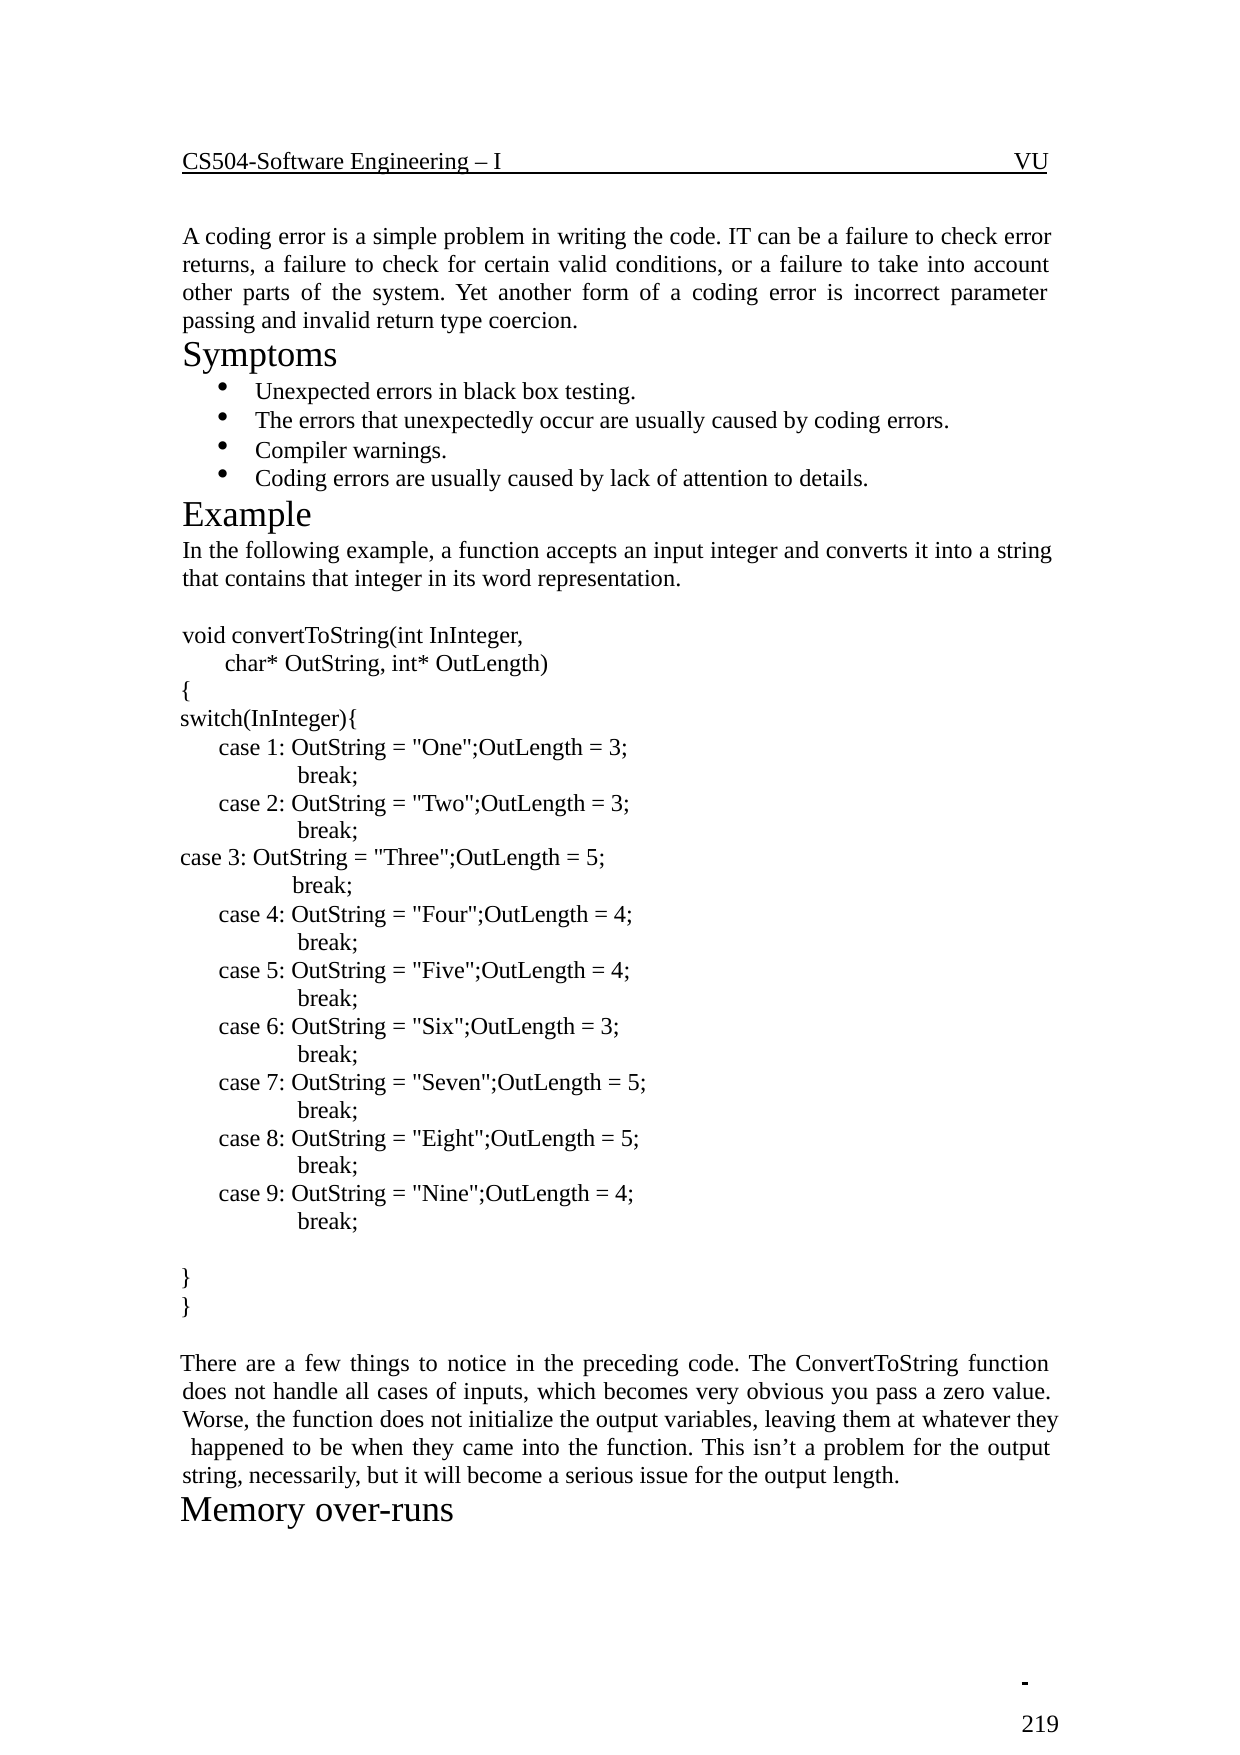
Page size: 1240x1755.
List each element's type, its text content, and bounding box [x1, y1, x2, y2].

text_box CS504-Software Engineering – I VU A coding error is a simple problem in writing the code. IT can be a failure to check error returns, a failure to check for certain valid conditions, or a failure to take into account other parts of the system. Yet another form of a coding error is incorrect parameter passing and invalid return type coercion. Symptoms Unexpected errors in black box testing. The errors that unexpectedly occur are usually caused by coding errors. Compiler warnings. Coding errors are usually caused by lack of attention to details. Example In the following example, a function accepts an input integer and converts it into a string that contains that integer in its word representation. void convertToString(int InInteger, char* OutString, int* OutLength) { switch(InInteger){ case 1: OutString = "One";OutLength = 3; break; case 2: OutString = "Two";OutLength = 3; break; case 3: OutString = "Three";OutLength = 5; break; case 4: OutString = "Four";OutLength = 4; break; case 5: OutString = "Five";OutLength = 4; break; case 6: OutString = "Six";OutLength = 3; break; case 7: OutString = "Seven";OutLength = 5; break; case 8: OutString = "Eight";OutLength = 5; break; case 9: OutString = "Nine";OutLength = 4; break; } } There are a few things to notice in the preceding code. The ConvertToString function does not handle all cases of inputs, which becomes very obvious you pass a zero value. Worse, the function does not initialize the output variables, leaving them at whatever they happened to be when they came into the function. This isn’t a problem for the output string, necessarily, but it will become a serious issue for the output length. Memory over-runs [180, 145, 1060, 1530]
slide_number 219 © Copyright Virtual University of Pakistan [1019, 1651, 1065, 1755]
